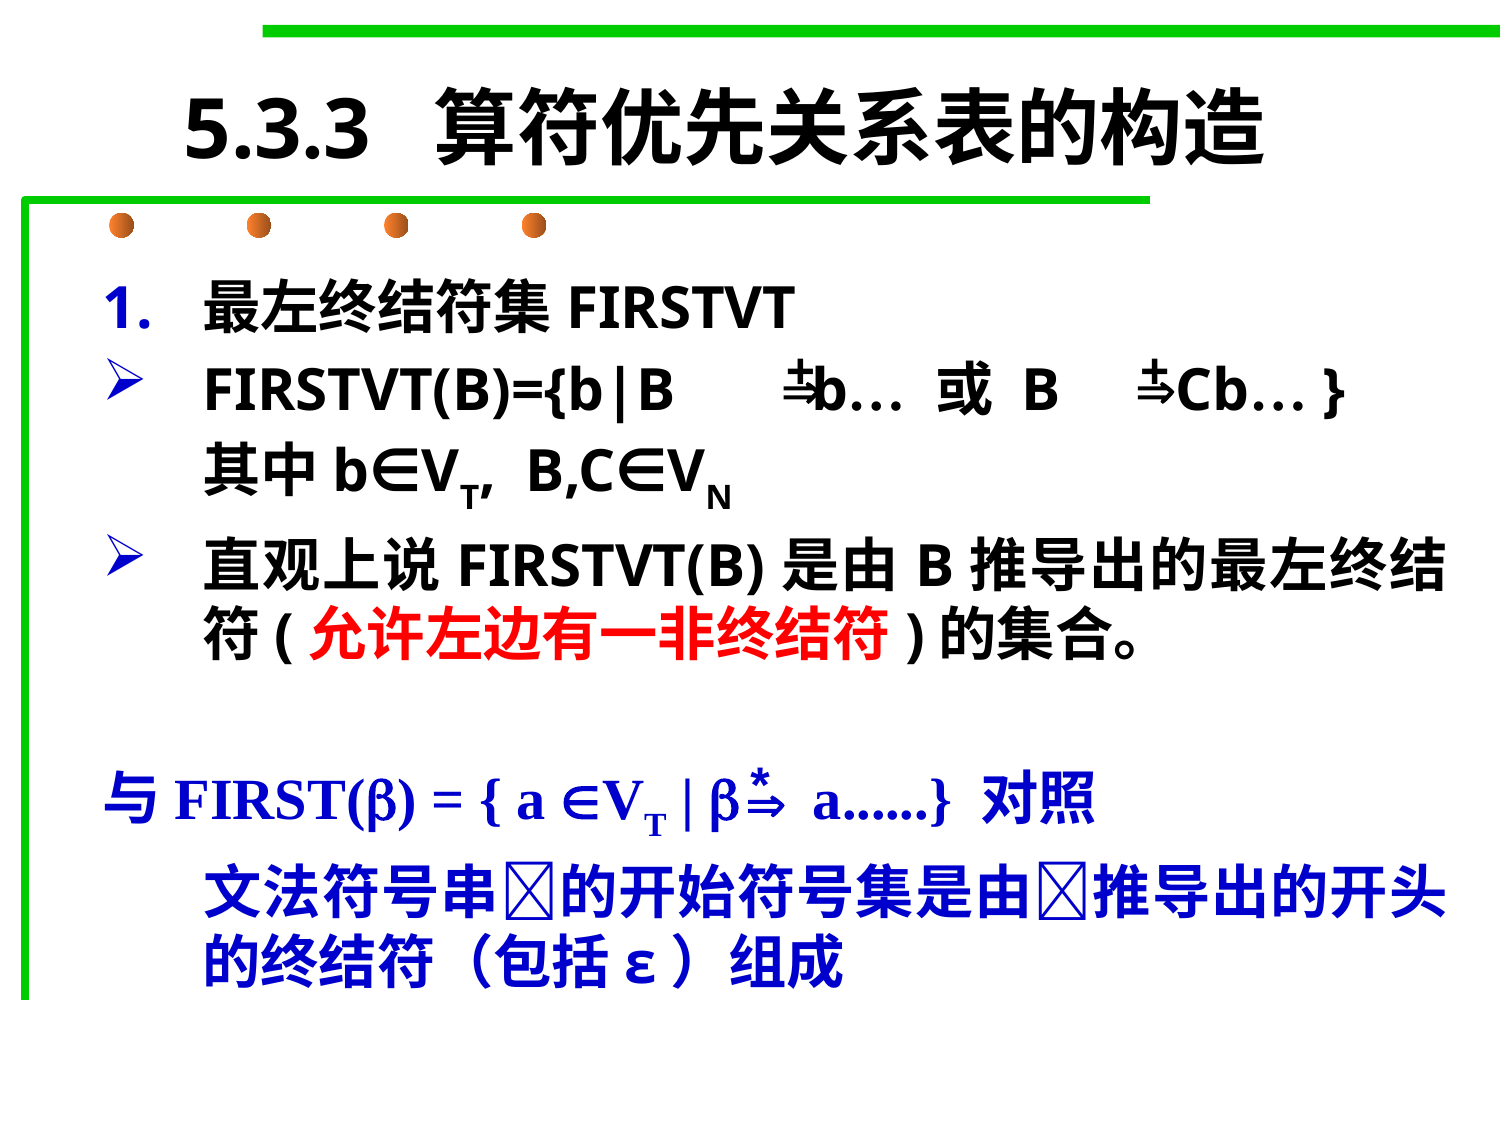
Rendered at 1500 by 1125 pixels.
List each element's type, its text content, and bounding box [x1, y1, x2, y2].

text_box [1115, 337, 1197, 426]
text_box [761, 337, 842, 426]
title 5.3.3 算符优先关系表的构造 [87, 62, 1363, 188]
list 最左终结符集FIRSTVT FIRSTVT(B)={b|B b… 或 B Cb… } 其中b∈VT, B,C∈VN 直观上说FIRSTVT(B)是由B推导出的最左终结符(允许左边有一非终结符)的集合。 与FIRST() = { a VT |  a......} 对照 文法符号串的开始符号集是由推导出的开头的终结符（包括ε）组成 [87, 262, 1463, 1025]
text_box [726, 751, 807, 839]
